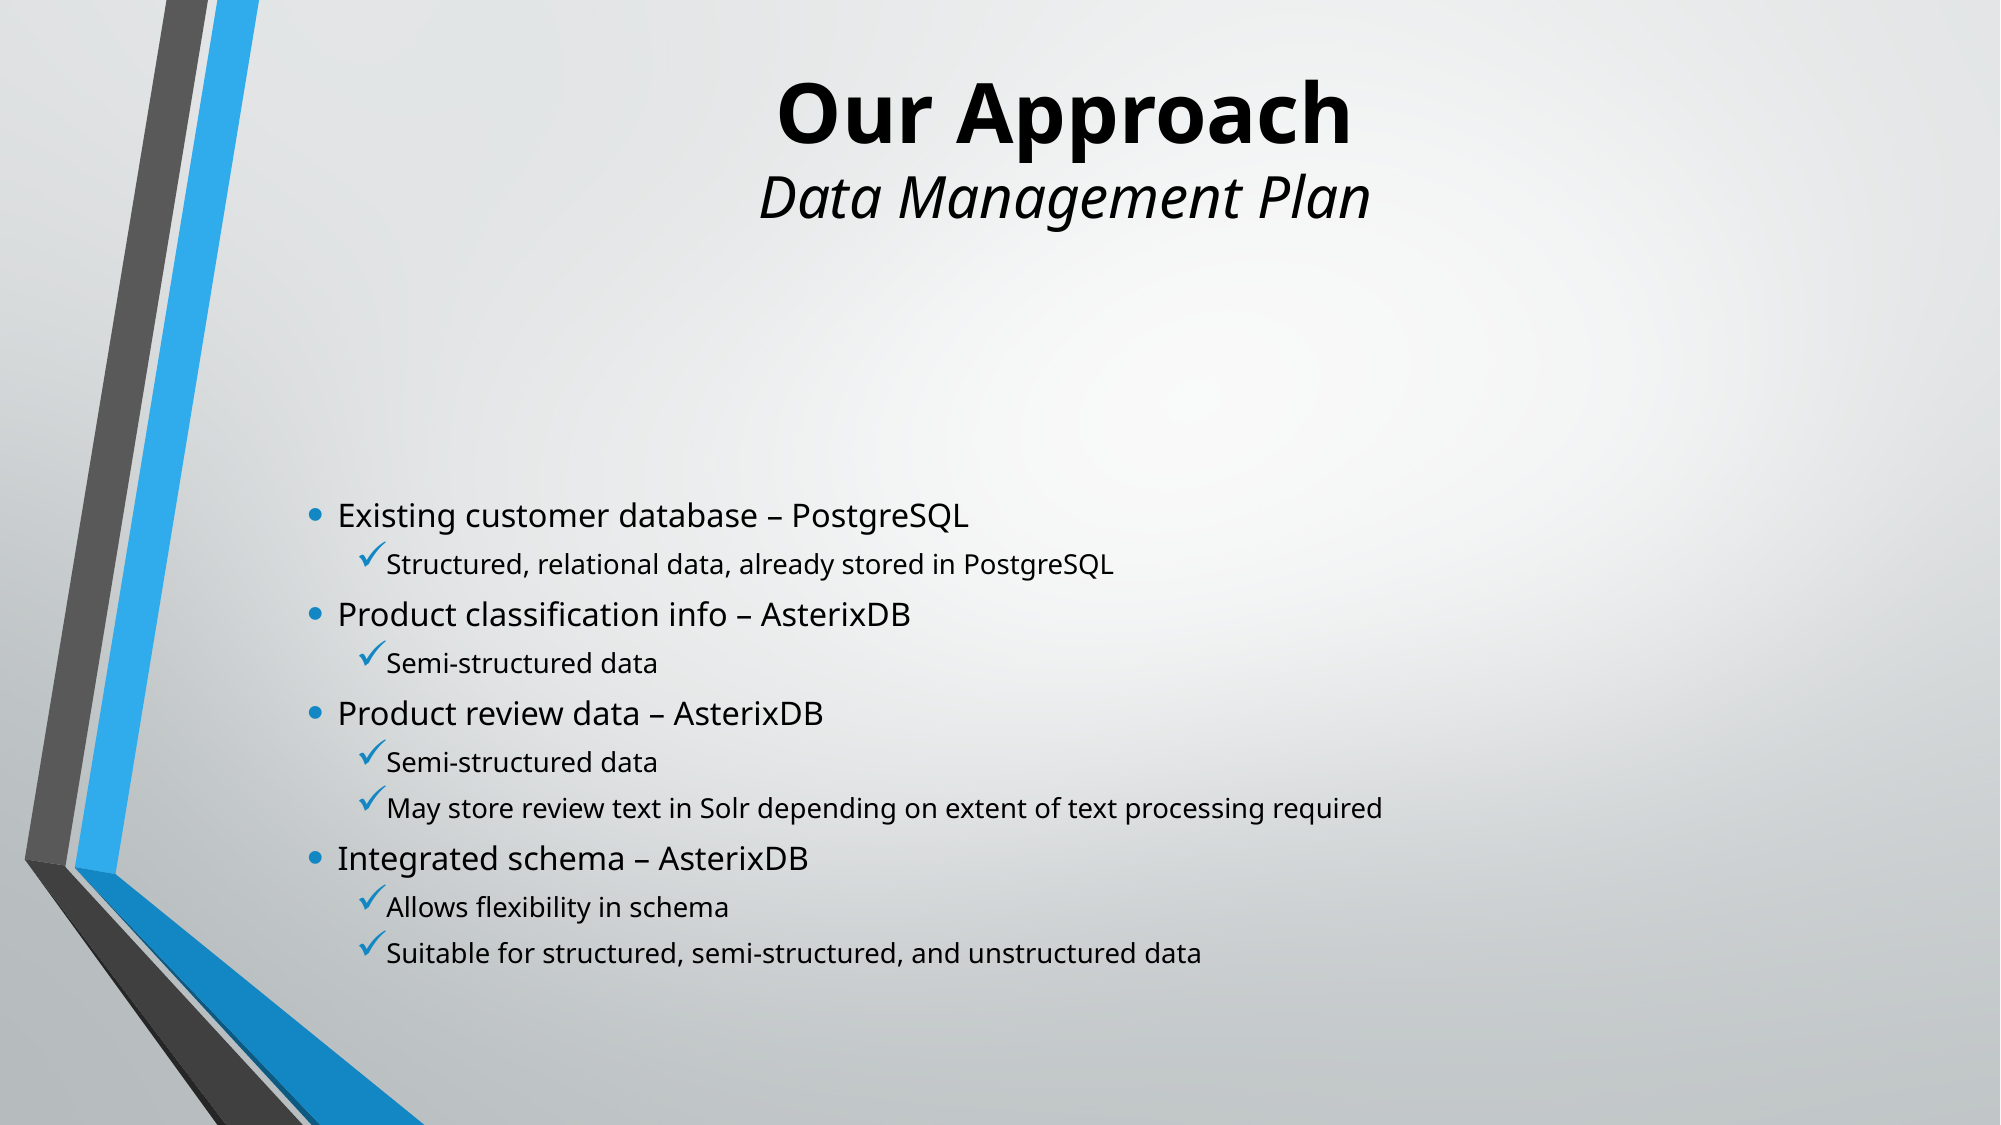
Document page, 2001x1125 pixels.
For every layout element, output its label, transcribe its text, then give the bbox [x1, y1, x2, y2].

title Our Approach Data Management Plan [243, 1, 1887, 289]
list Existing customer database – PostgreSQL Structured, relational data, already stored in PostgreSQL Product classification info – AsterixDB Semi-structured data Product review data – AsterixDB Semi-structured data May store review text in Solr depending on extent of text processing required Integrated schema – AsterixDB Allows flexibility in schema Suitable for structured, semi-structured, and unstructured data [243, 388, 1887, 978]
